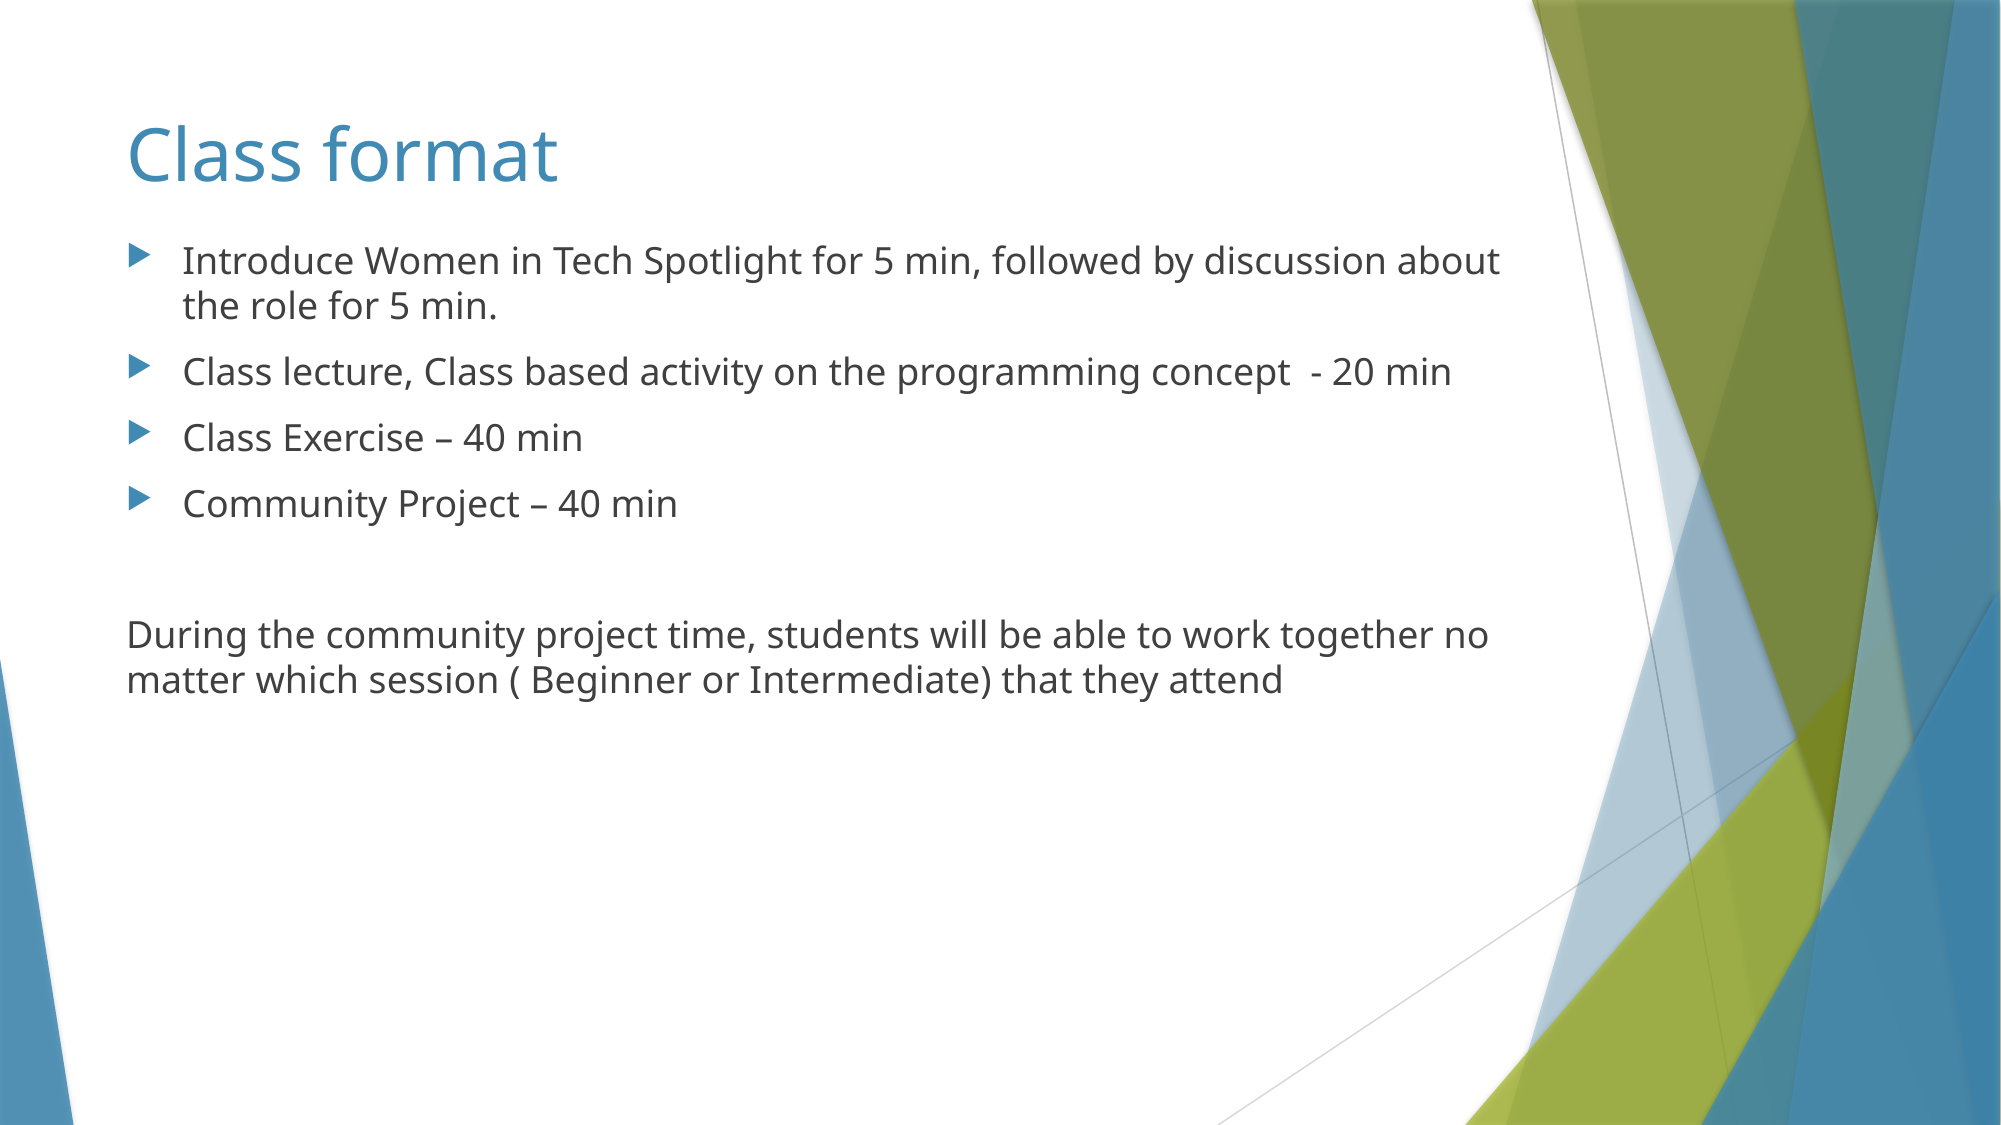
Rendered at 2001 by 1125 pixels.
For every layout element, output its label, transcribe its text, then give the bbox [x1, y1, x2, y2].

title Class format [111, 99, 1522, 204]
list Introduce Women in Tech Spotlight for 5 min, followed by discussion about the role for 5 min. Class lecture, Class based activity on the programming concept - 20 min Class Exercise – 40 min Community Project – 40 min During the community project time, students will be able to work together no matter which session ( Beginner or Intermediate) that they attend [111, 229, 1522, 992]
